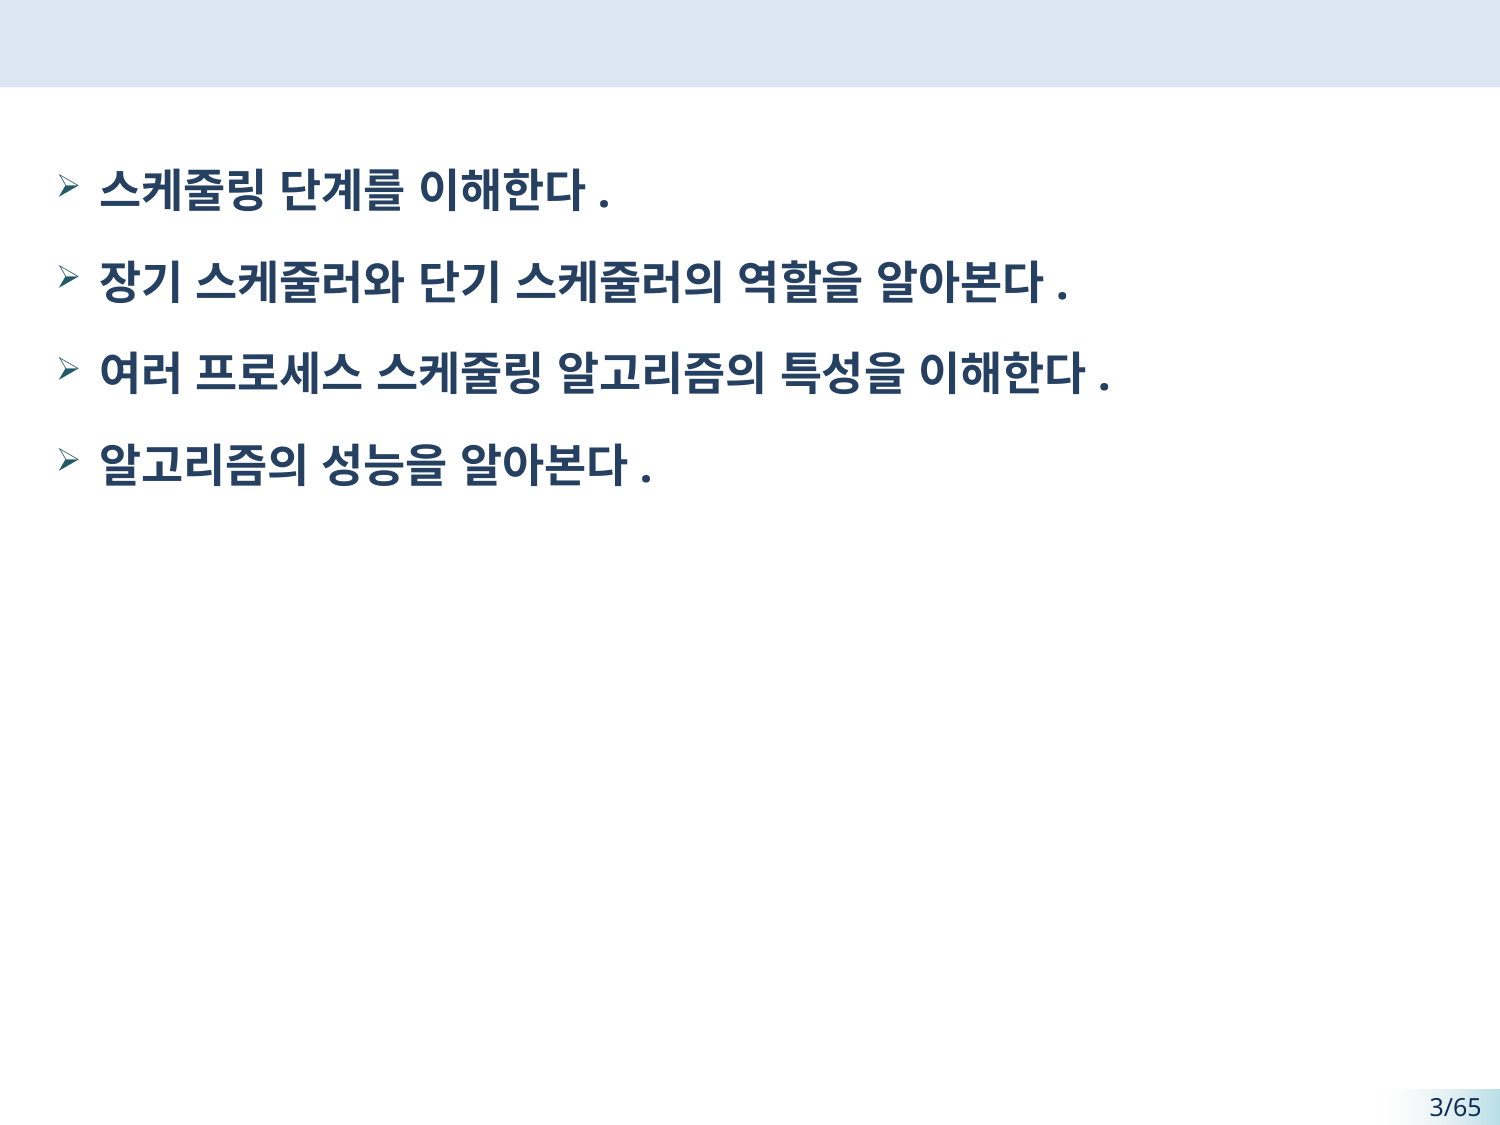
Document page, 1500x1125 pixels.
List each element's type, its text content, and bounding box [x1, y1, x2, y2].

list 스케줄링 단계를 이해한다. 장기 스케줄러와 단기 스케줄러의 역할을 알아본다. 여러 프로세스 스케줄링 알고리즘의 특성을 이해한다. 알고리즘의 성능을 알아본다. [10, 126, 1481, 1057]
